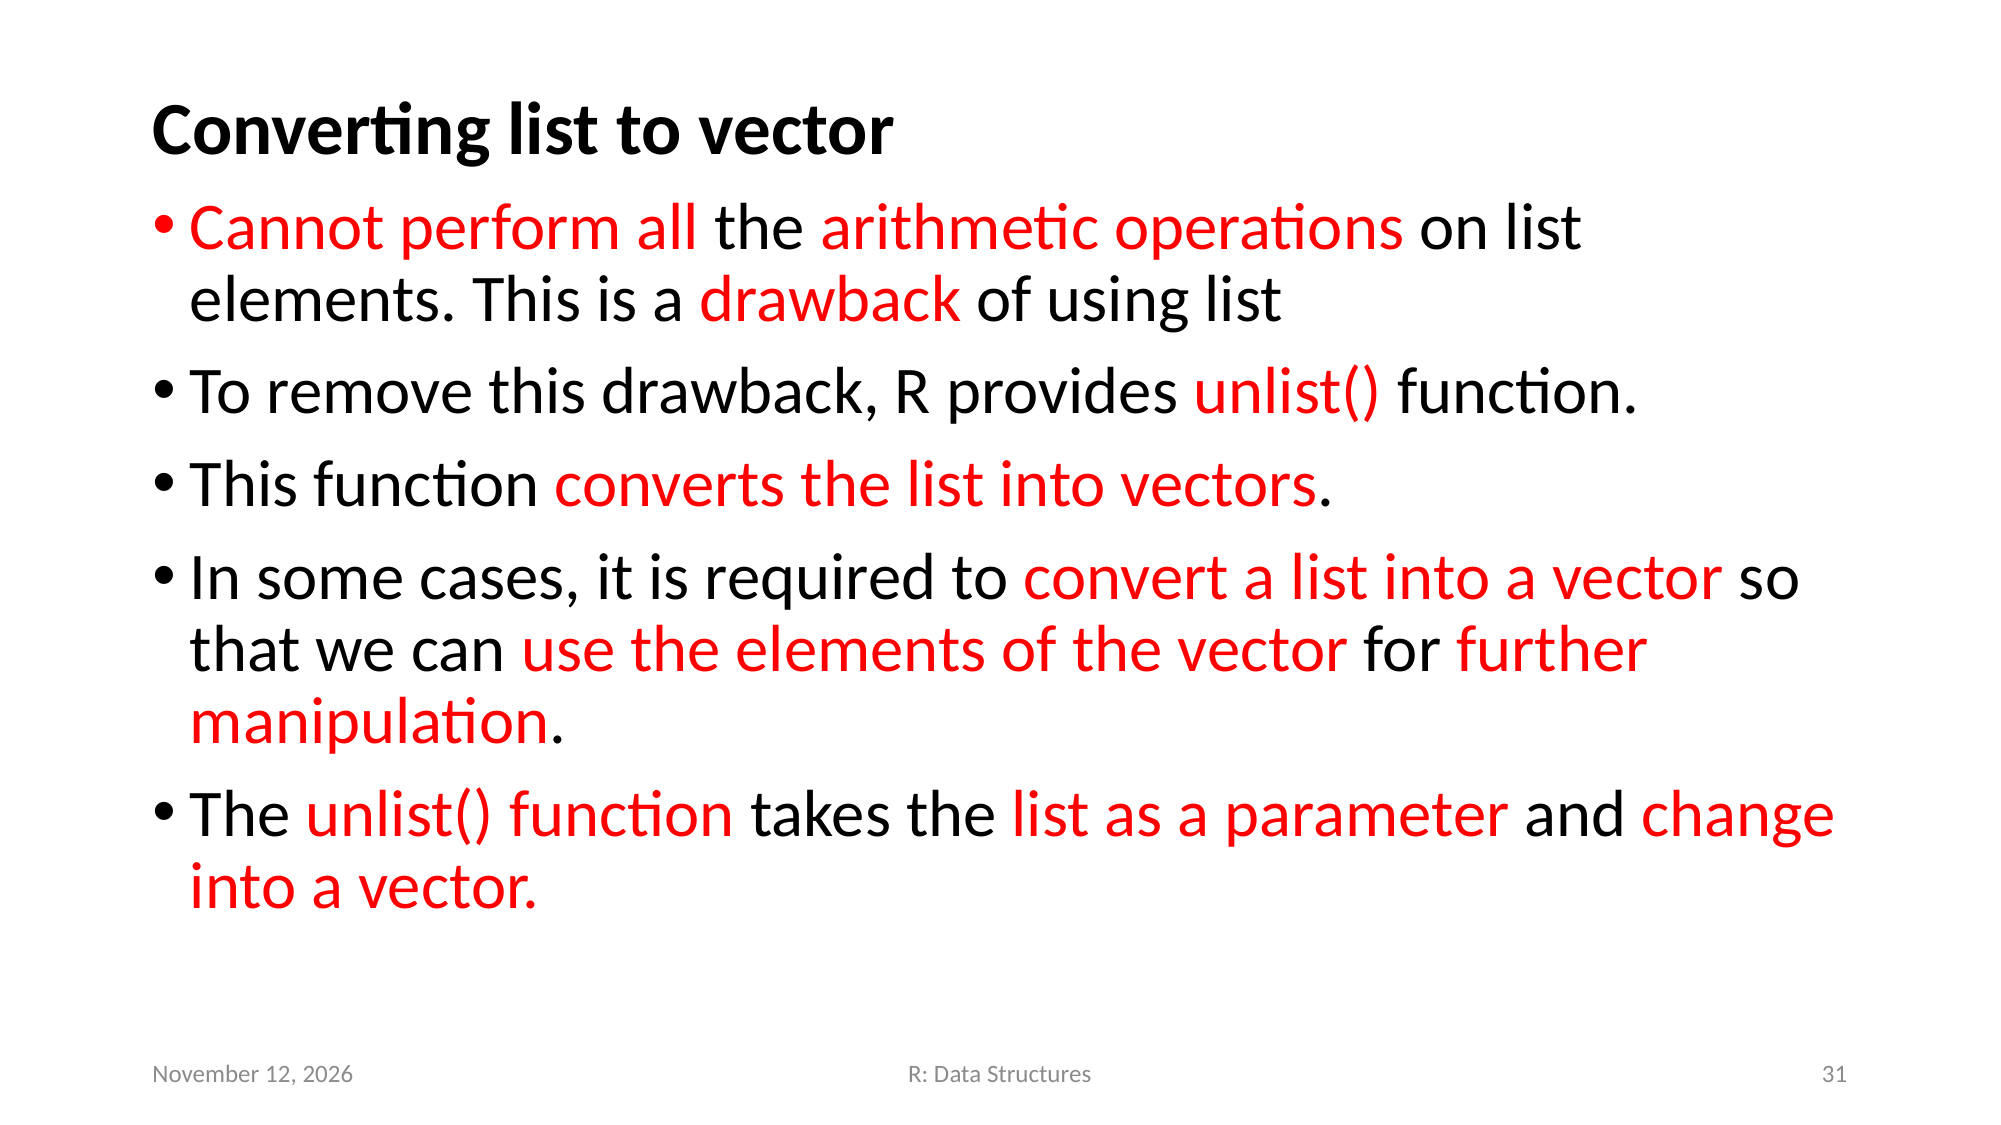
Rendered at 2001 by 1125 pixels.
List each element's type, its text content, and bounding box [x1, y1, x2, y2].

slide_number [137, 1042, 588, 1103]
list Converting list to vector Cannot perform all the arithmetic operations on list elements. This is a drawback of using list To remove this drawback, R provides unlist() function. This function converts the list into vectors. In some cases, it is required to convert a list into a vector so that we can use the elements of the vector for further manipulation. The unlist() function takes the list as a parameter and change into a vector. [137, 82, 1863, 1014]
footer R: Data Structures [662, 1042, 1338, 1103]
slide_number 31 [1412, 1042, 1863, 1103]
